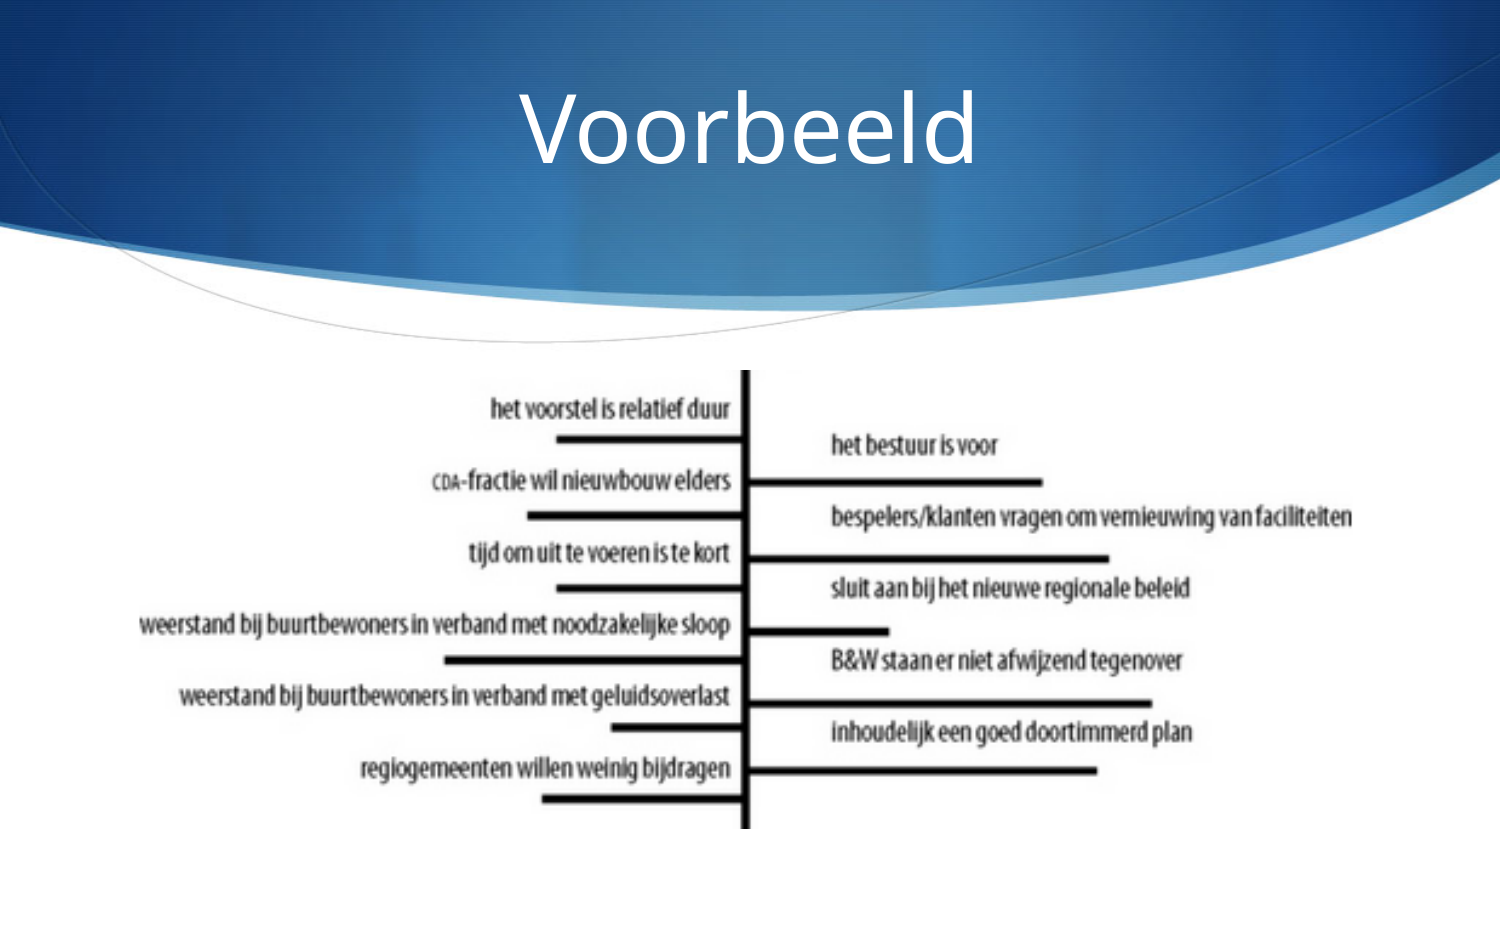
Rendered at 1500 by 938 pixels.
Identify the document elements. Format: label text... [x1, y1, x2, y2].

title Voorbeeld [75, 47, 1425, 204]
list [74, 370, 1449, 830]
picture [0, 0, 1500, 938]
